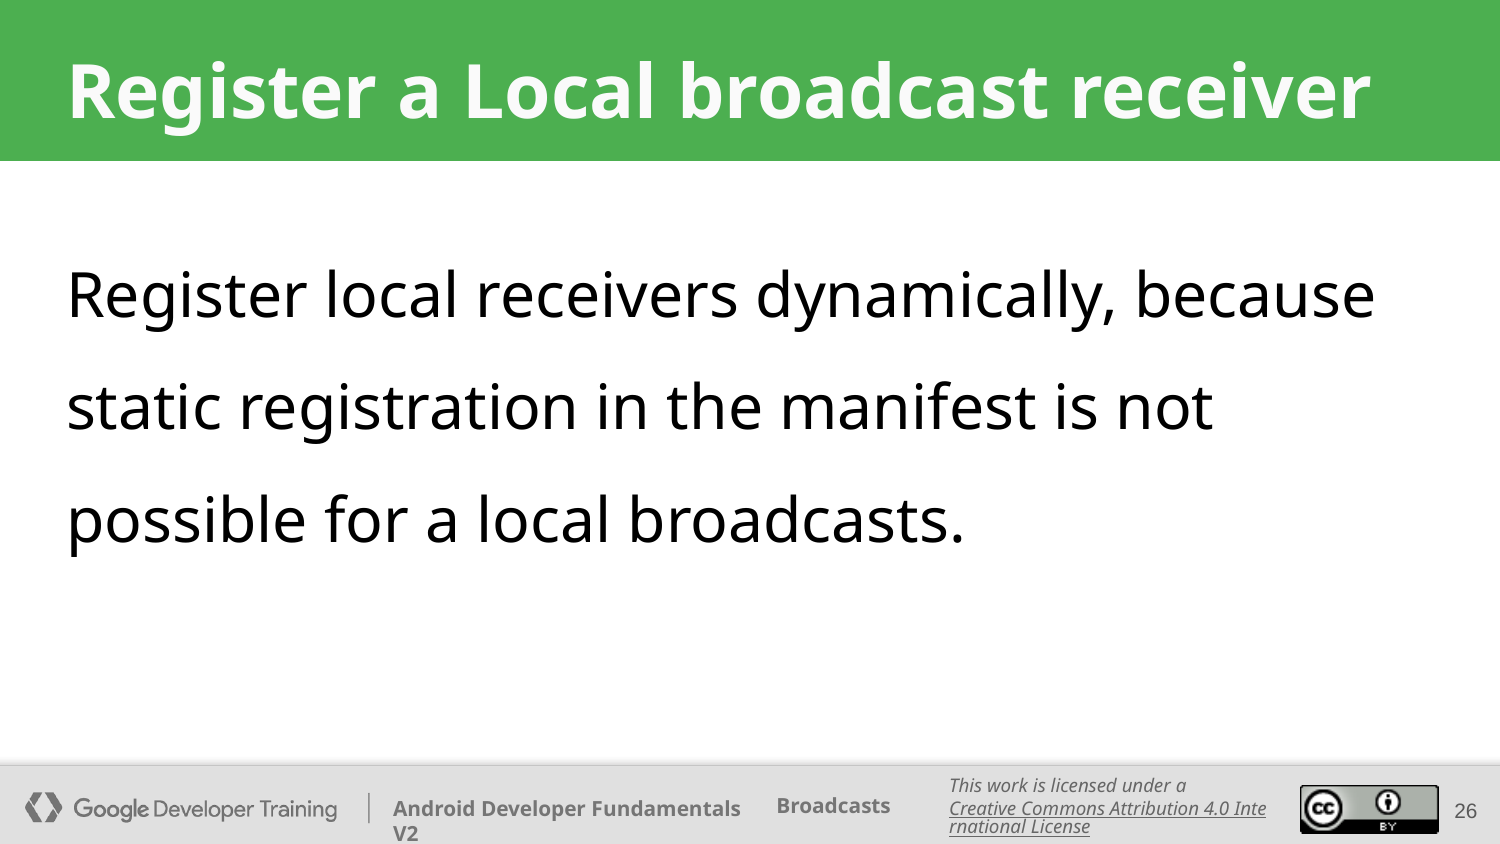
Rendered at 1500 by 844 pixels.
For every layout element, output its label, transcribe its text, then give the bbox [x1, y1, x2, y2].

picture [0, 161, 1500, 844]
list Register local receivers dynamically, because static registration in the manifest is not possible for a local broadcasts. [51, 202, 1449, 750]
slide_number ‹#› [1402, 777, 1493, 842]
title Register a Local broadcast receiver [51, 28, 1449, 122]
